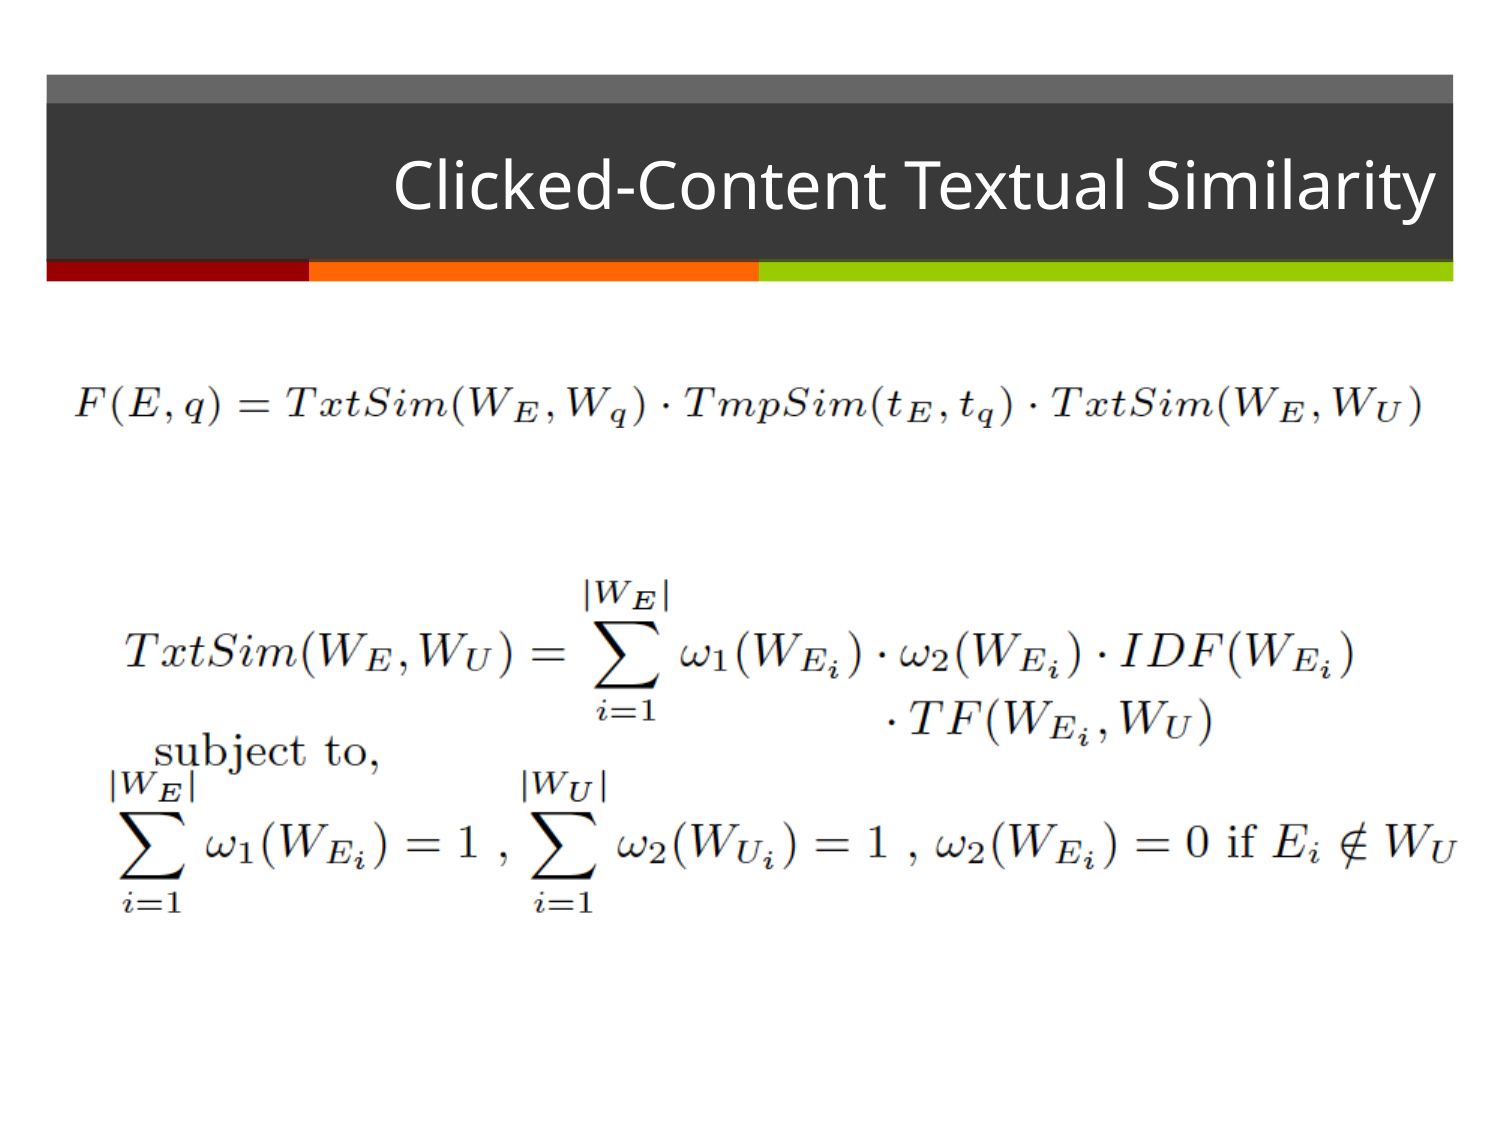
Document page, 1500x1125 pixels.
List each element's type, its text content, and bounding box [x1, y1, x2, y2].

picture [67, 375, 1425, 428]
title Clicked-Content Textual Similarity [46, 103, 1454, 263]
picture [81, 544, 1461, 922]
